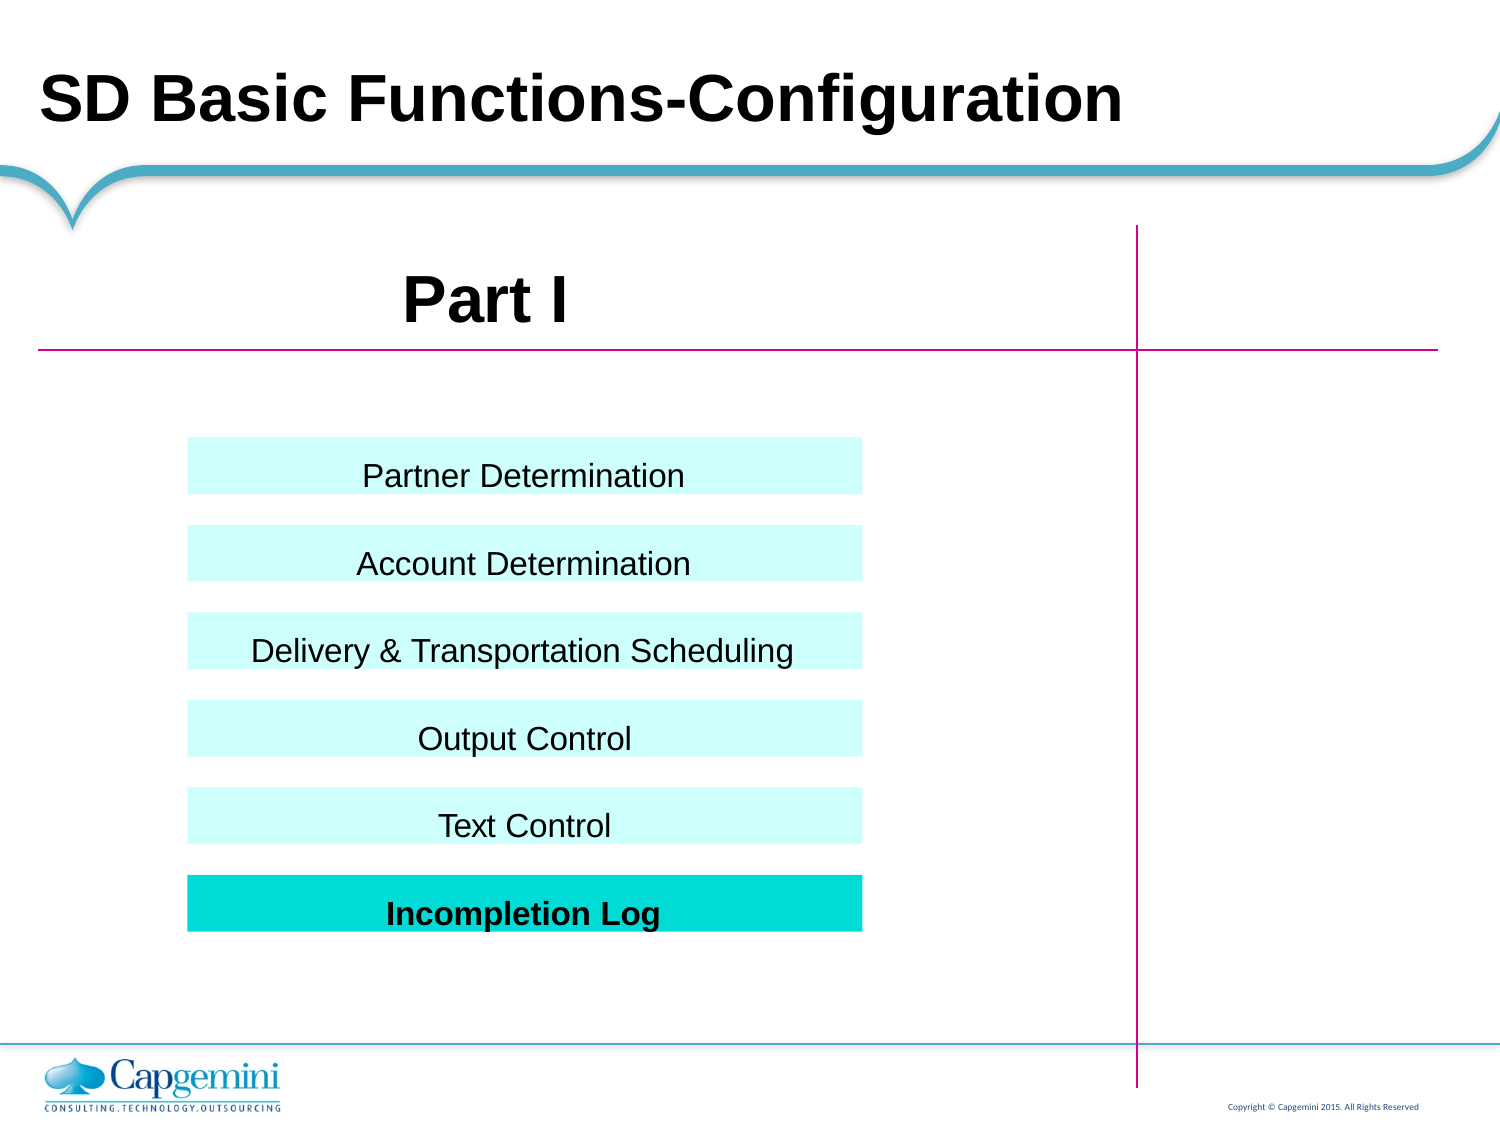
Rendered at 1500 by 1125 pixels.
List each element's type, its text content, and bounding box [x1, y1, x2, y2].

title SD Basic Functions-Configuration [24, 23, 1500, 244]
text_box Incompletion Log [187, 874, 863, 932]
text_box Partner Determination [187, 437, 863, 495]
text_box Account Determination [187, 524, 863, 582]
text_box Part I [400, 255, 572, 336]
picture [44, 1056, 281, 1113]
text_box Text Control [187, 787, 863, 845]
text_box Output Control [187, 699, 863, 757]
text_box Delivery & Transportation Scheduling [187, 612, 863, 670]
